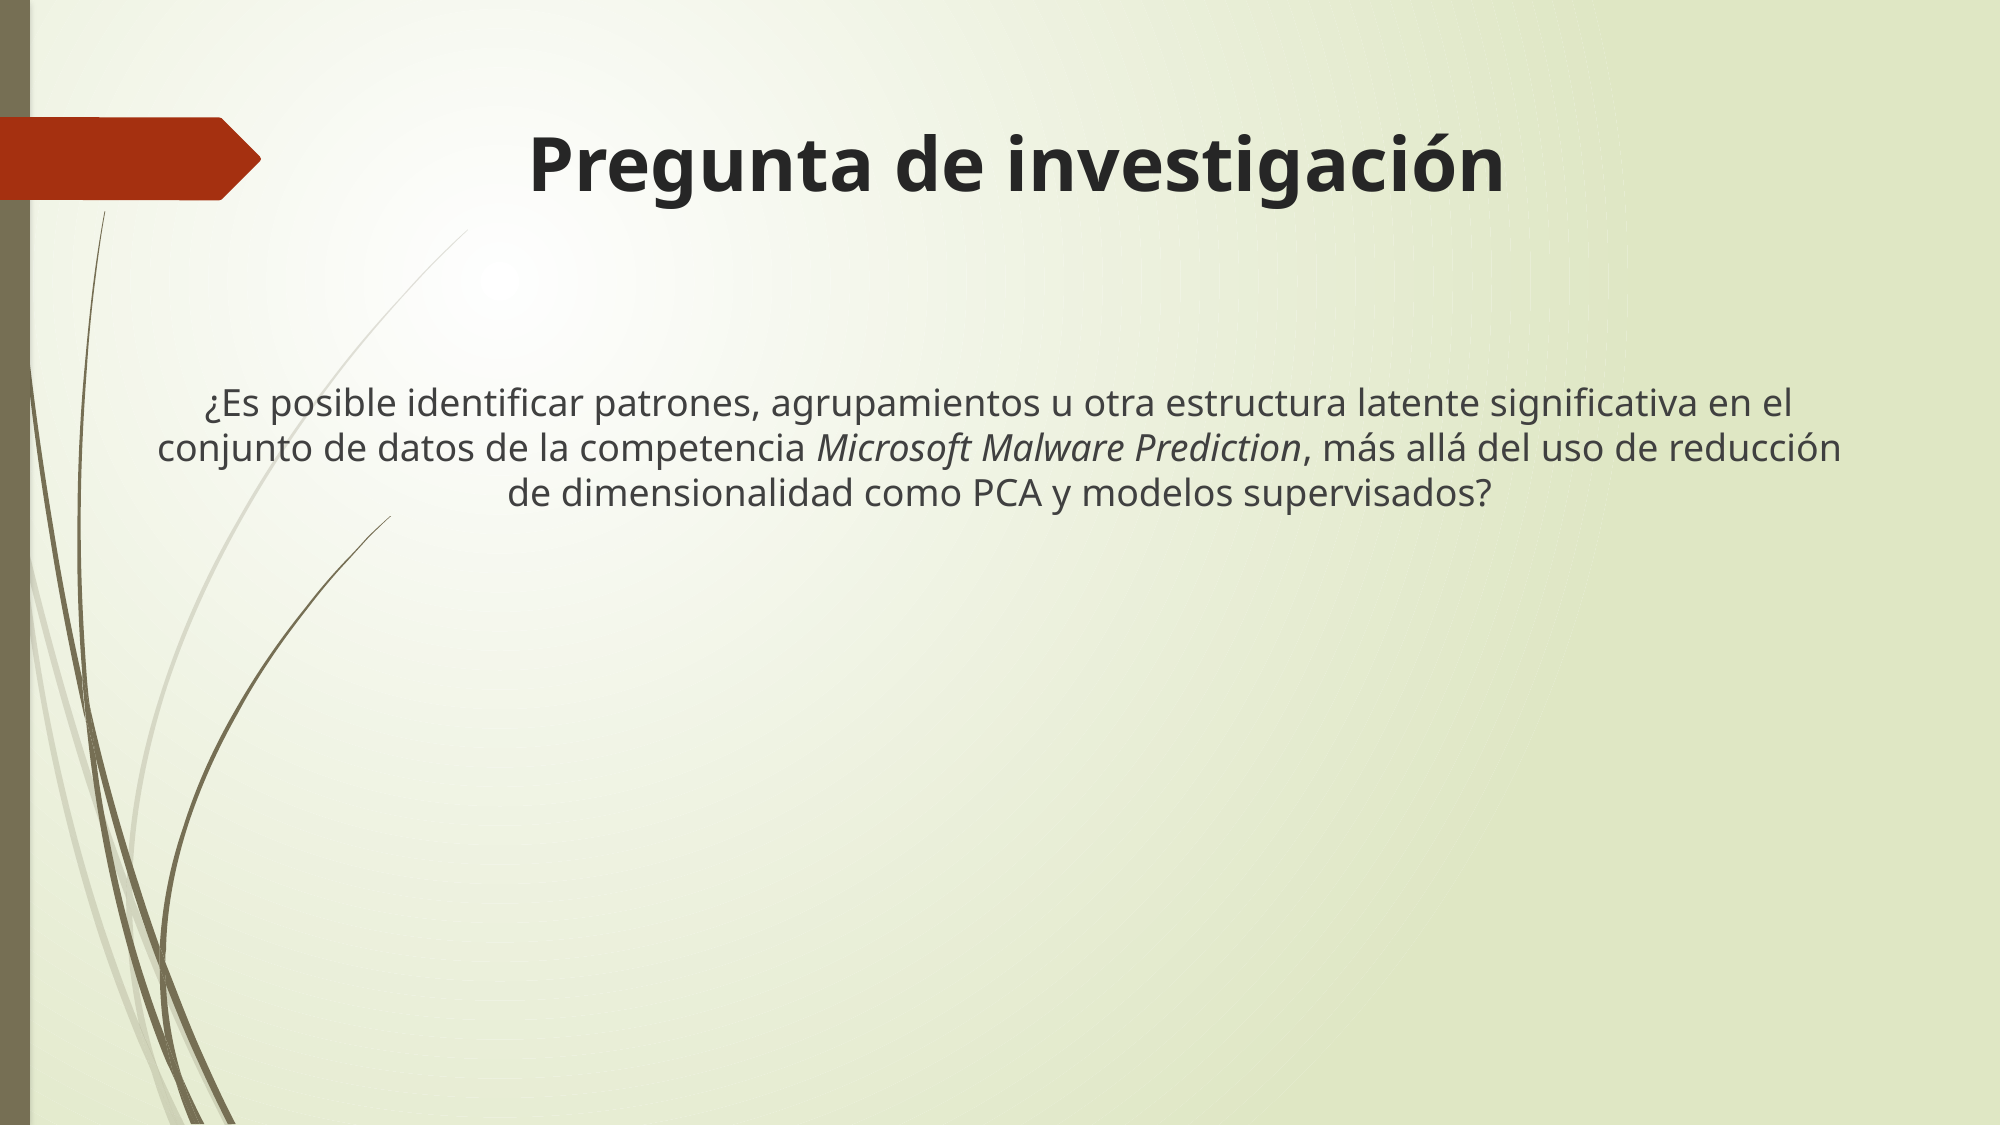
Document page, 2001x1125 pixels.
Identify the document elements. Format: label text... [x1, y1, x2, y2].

title Pregunta de investigación [155, 108, 1880, 327]
list ¿Es posible identificar patrones, agrupamientos u otra estructura latente significativa en el conjunto de datos de la competencia Microsoft Malware Prediction, más allá del uso de reducción de dimensionalidad como PCA y modelos supervisados? [137, 371, 1863, 672]
